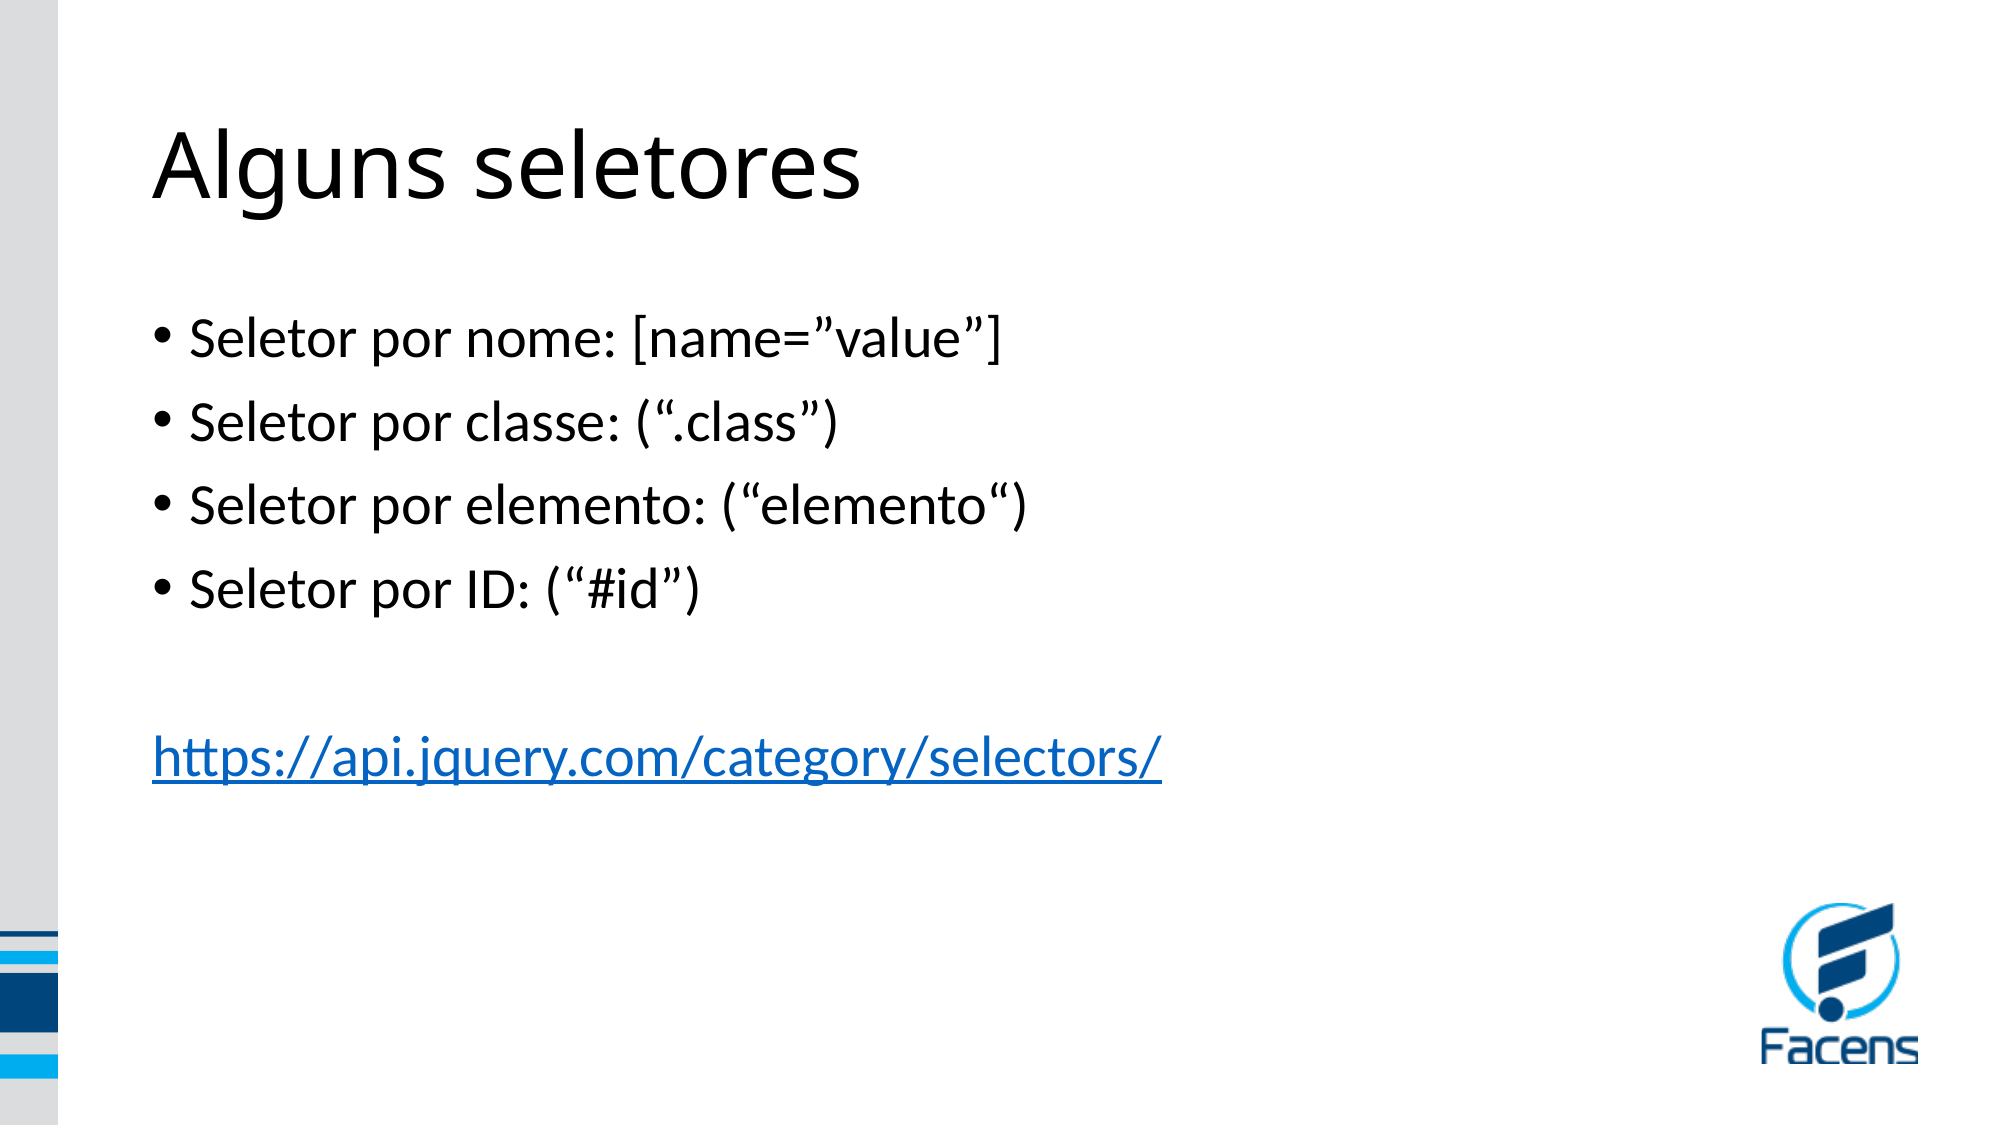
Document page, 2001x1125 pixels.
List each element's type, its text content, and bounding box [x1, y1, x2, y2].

title Alguns seletores [137, 59, 1863, 278]
picture [0, 1079, 58, 1125]
picture [1761, 903, 1918, 1064]
list Seletor por nome: [name=”value”] Seletor por classe: (“.class”) Seletor por elemento: (“elemento“) Seletor por ID: (“#id”) https://api.jquery.com/category/selectors/ [137, 299, 1863, 1014]
picture [0, 0, 58, 950]
picture [0, 965, 58, 1054]
